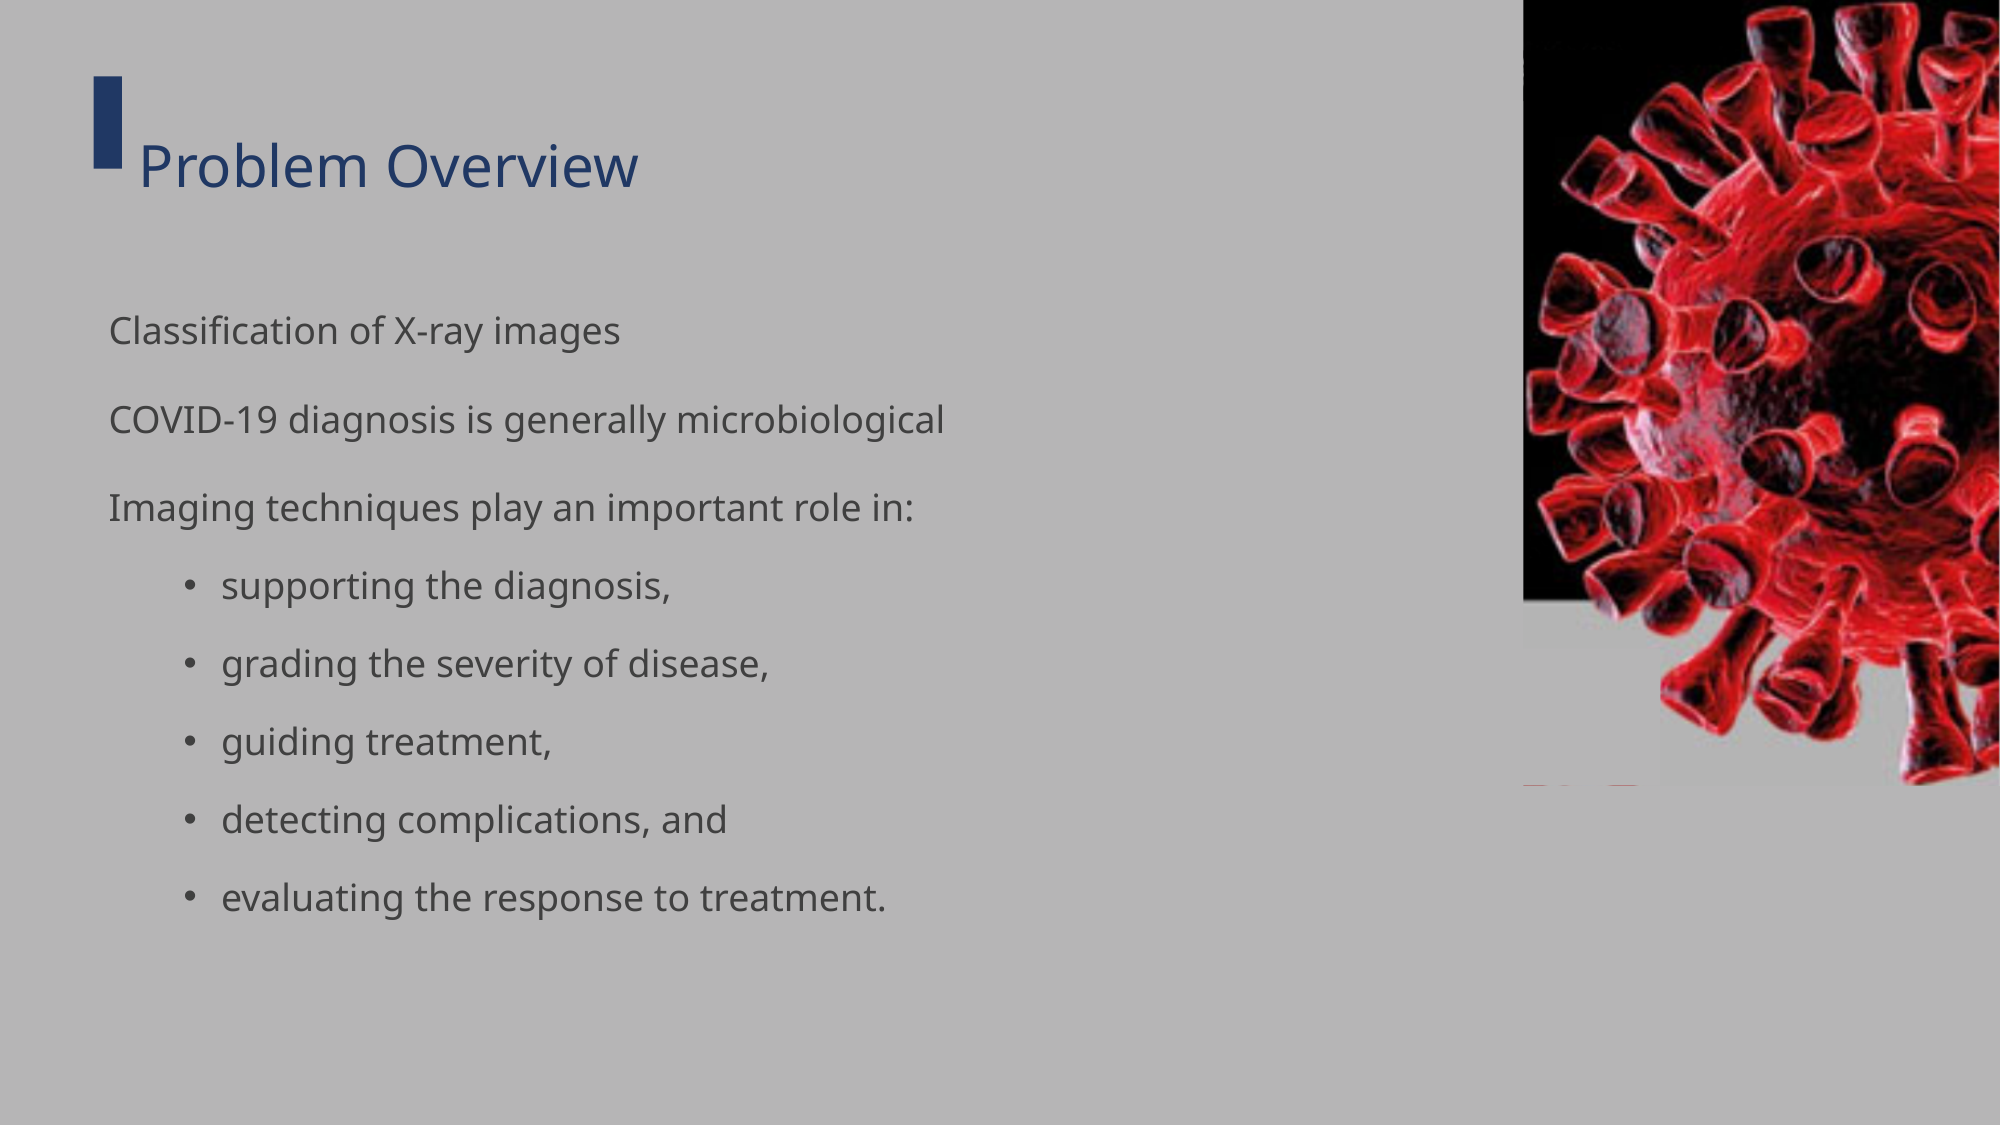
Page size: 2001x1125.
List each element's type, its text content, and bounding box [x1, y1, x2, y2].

list Classification of X-ray images COVID-19 diagnosis is generally microbiological Imaging techniques play an important role in: supporting the diagnosis, grading the severity of disease, guiding treatment, detecting complications, and evaluating the response to treatment. [93, 277, 1943, 1012]
text_box [93, 75, 123, 170]
title Problem Overview [123, 59, 1498, 277]
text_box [1498, 0, 2000, 786]
